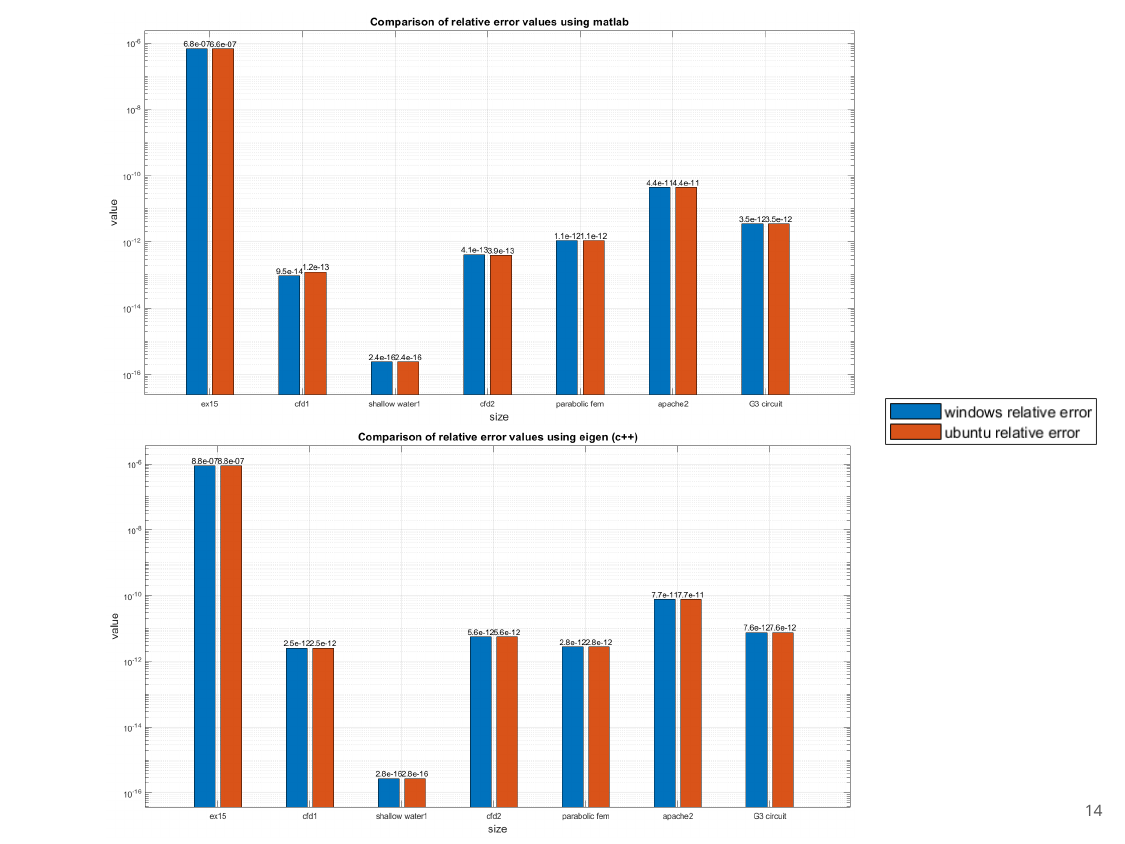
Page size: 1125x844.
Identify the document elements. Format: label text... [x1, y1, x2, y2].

picture [106, 430, 855, 839]
picture [882, 396, 1101, 448]
slide_number 14 [1050, 779, 1118, 844]
picture [104, 12, 860, 425]
